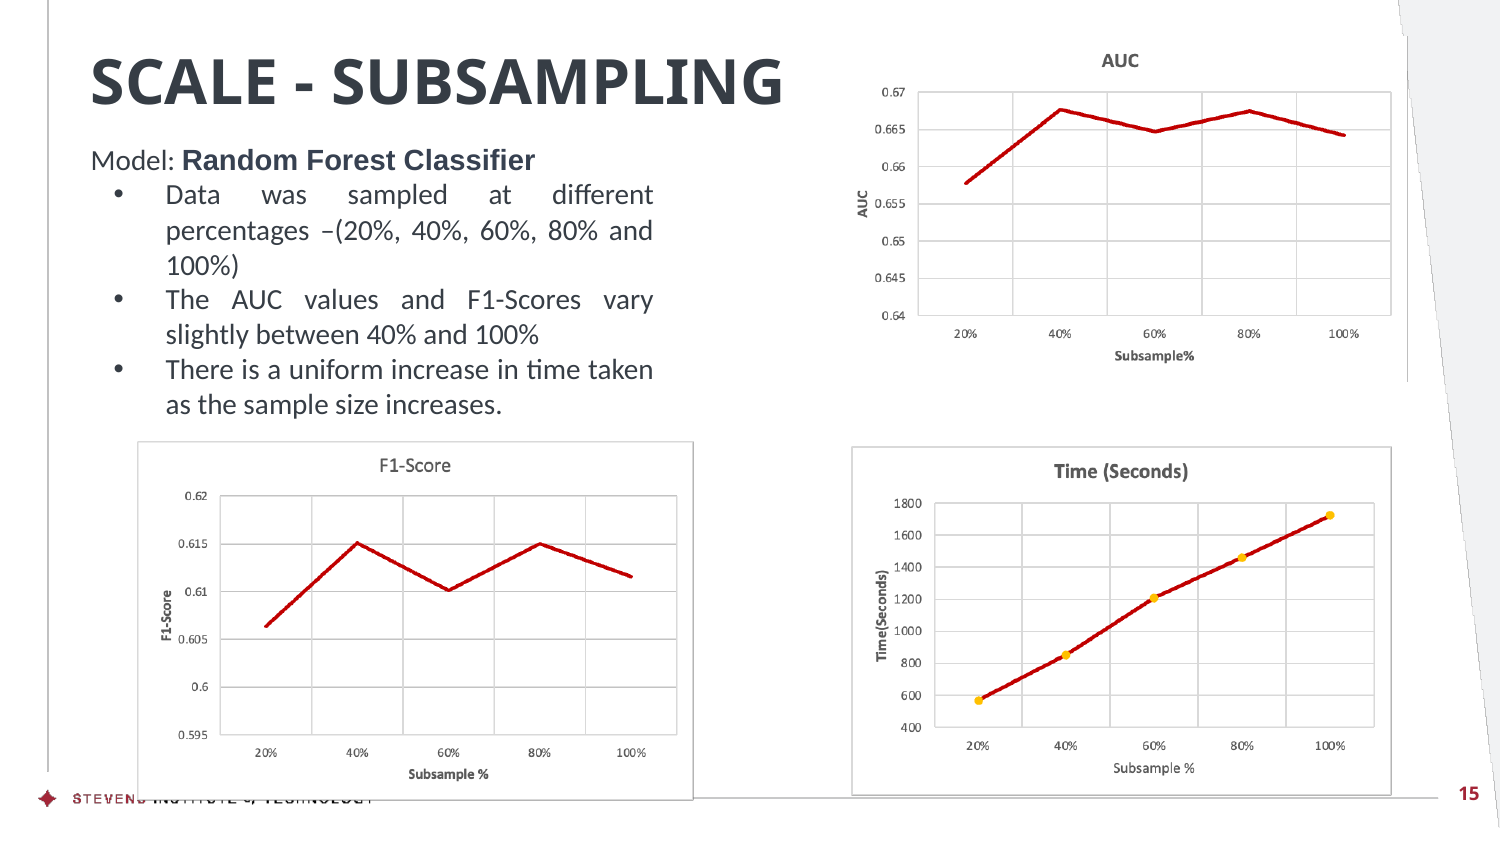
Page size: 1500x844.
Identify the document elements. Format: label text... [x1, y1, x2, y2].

title SCALE - SUBSAMPLING [79, 44, 828, 136]
text_box Model: Random Forest Classifier Data was sampled at different percentages –(20%, 40%, 60%, 80% and 100%) The AUC values and F1-Scores vary slightly between 40% and 100% There is a uniform increase in time taken as the sample size increases. [79, 135, 666, 462]
slide_number 15 [1153, 772, 1491, 818]
picture [0, 0, 1500, 844]
